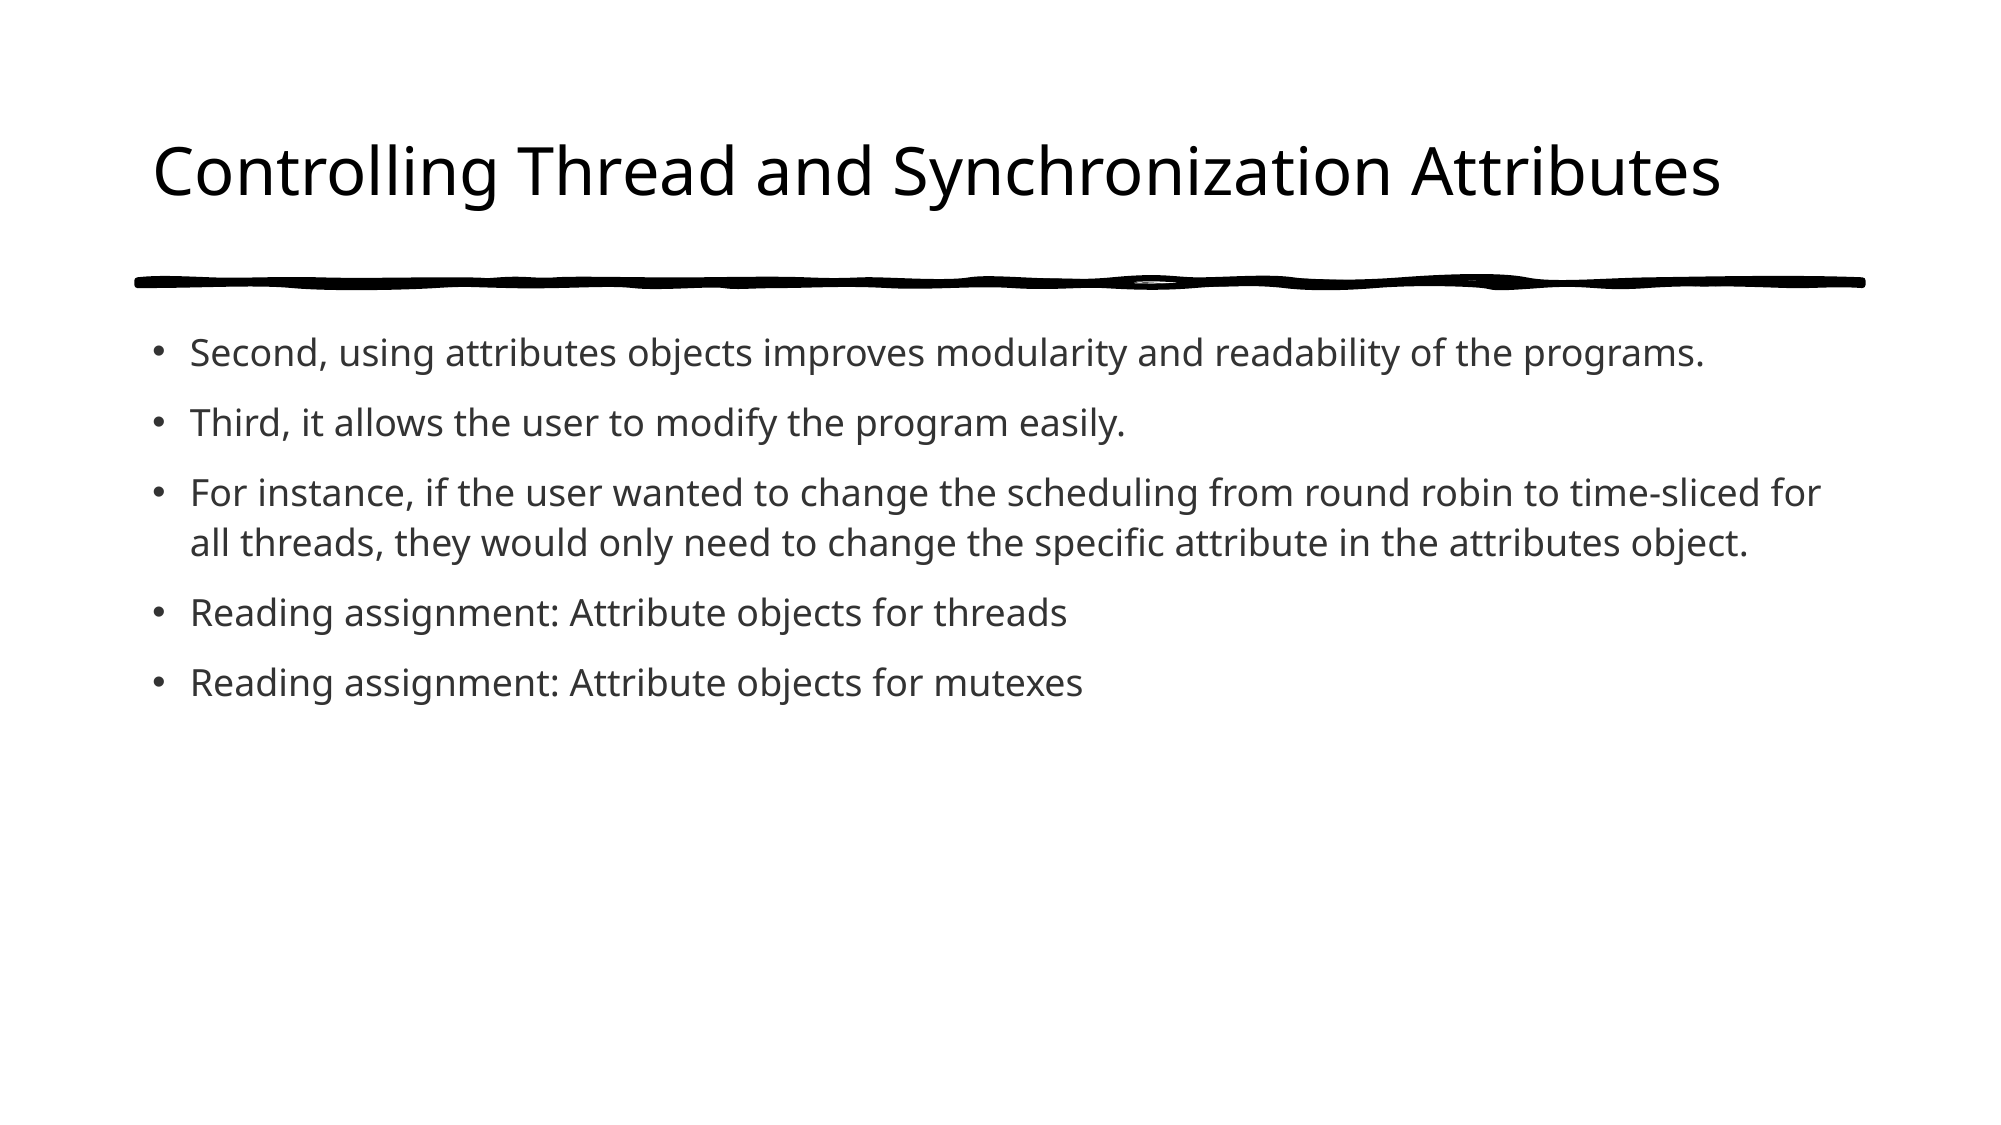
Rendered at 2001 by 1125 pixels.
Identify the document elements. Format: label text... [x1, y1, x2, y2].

title Controlling Thread and Synchronization Attributes [137, 59, 1863, 278]
list Second, using attributes objects improves modularity and readability of the programs. Third, it allows the user to modify the program easily. For instance, if the user wanted to change the scheduling from round robin to time-sliced for all threads, they would only need to change the specific attribute in the attributes object. Reading assignment: Attribute objects for threads Reading assignment: Attribute objects for mutexes [137, 316, 1863, 1014]
